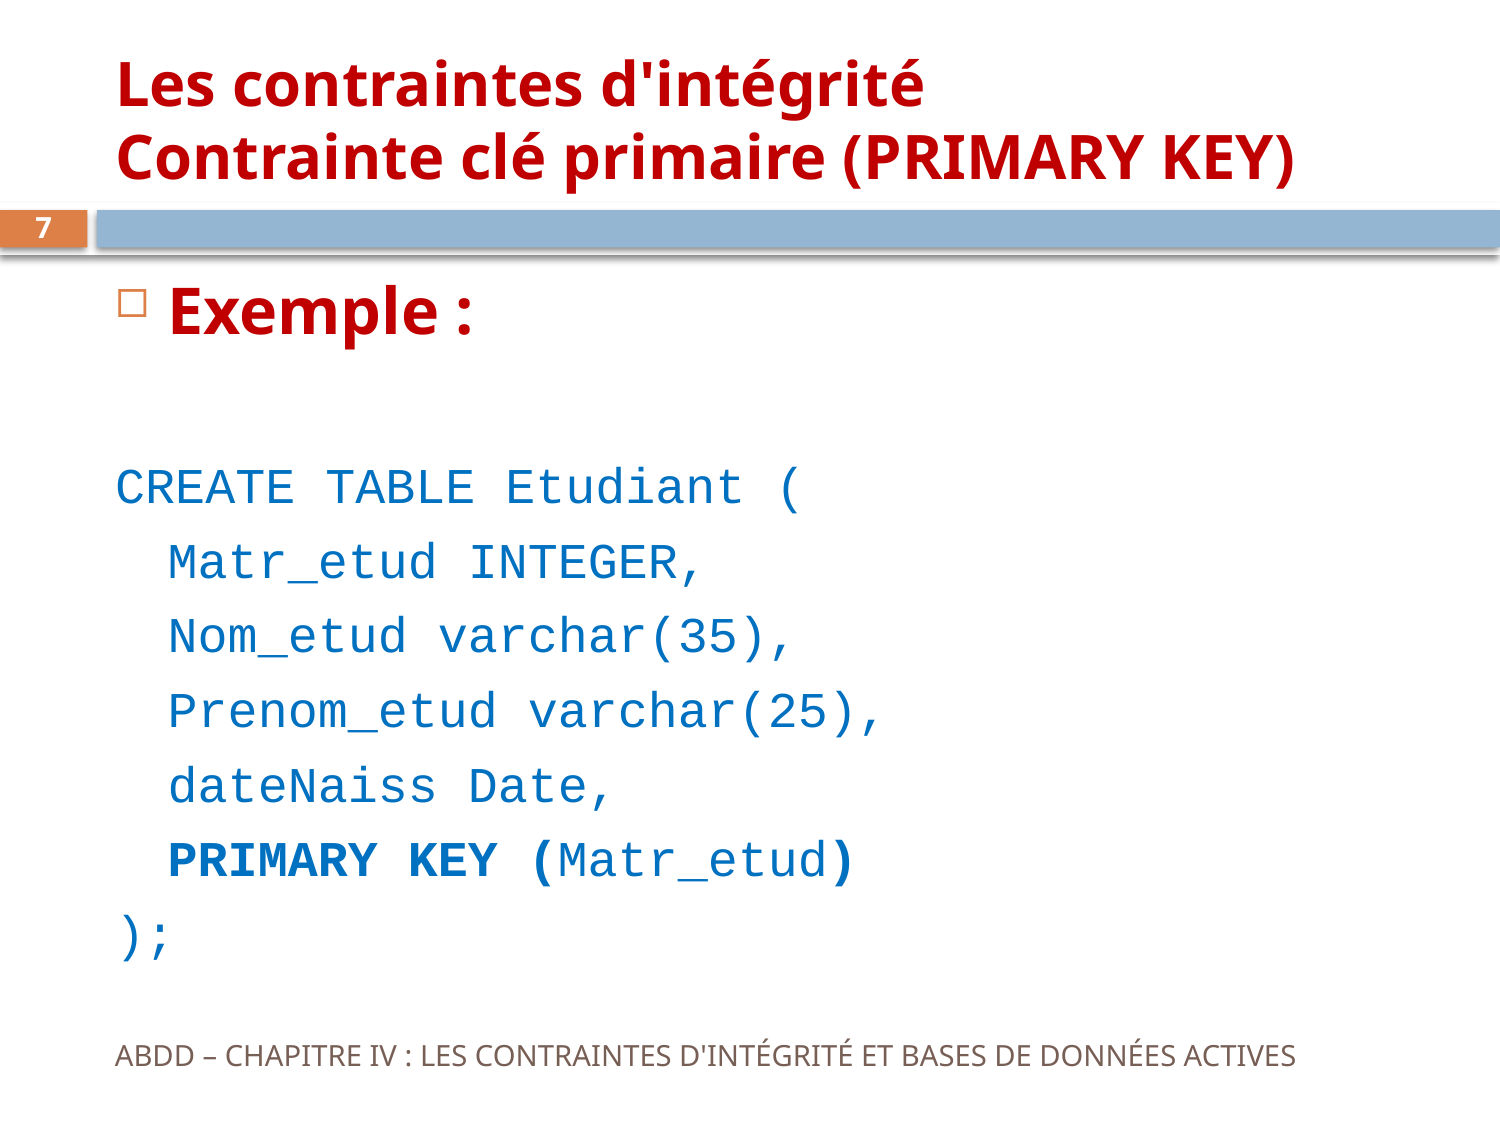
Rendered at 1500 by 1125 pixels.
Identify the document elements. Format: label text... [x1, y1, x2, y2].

title Les contraintes d'intégrité Contrainte clé primaire (PRIMARY KEY) [100, 37, 1438, 200]
slide_number 7 [0, 208, 88, 249]
footer ABDD – CHAPITRE IV : LES CONTRAINTES D'INTÉGRITÉ ET BASES DE DONNÉES ACTIVES [99, 1024, 1454, 1085]
list Exemple : CREATE TABLE Etudiant ( Matr_etud INTEGER, Nom_etud varchar(35), Prenom_etud varchar(25), dateNaiss Date, PRIMARY KEY (Matr_etud) ); [100, 262, 1438, 1000]
